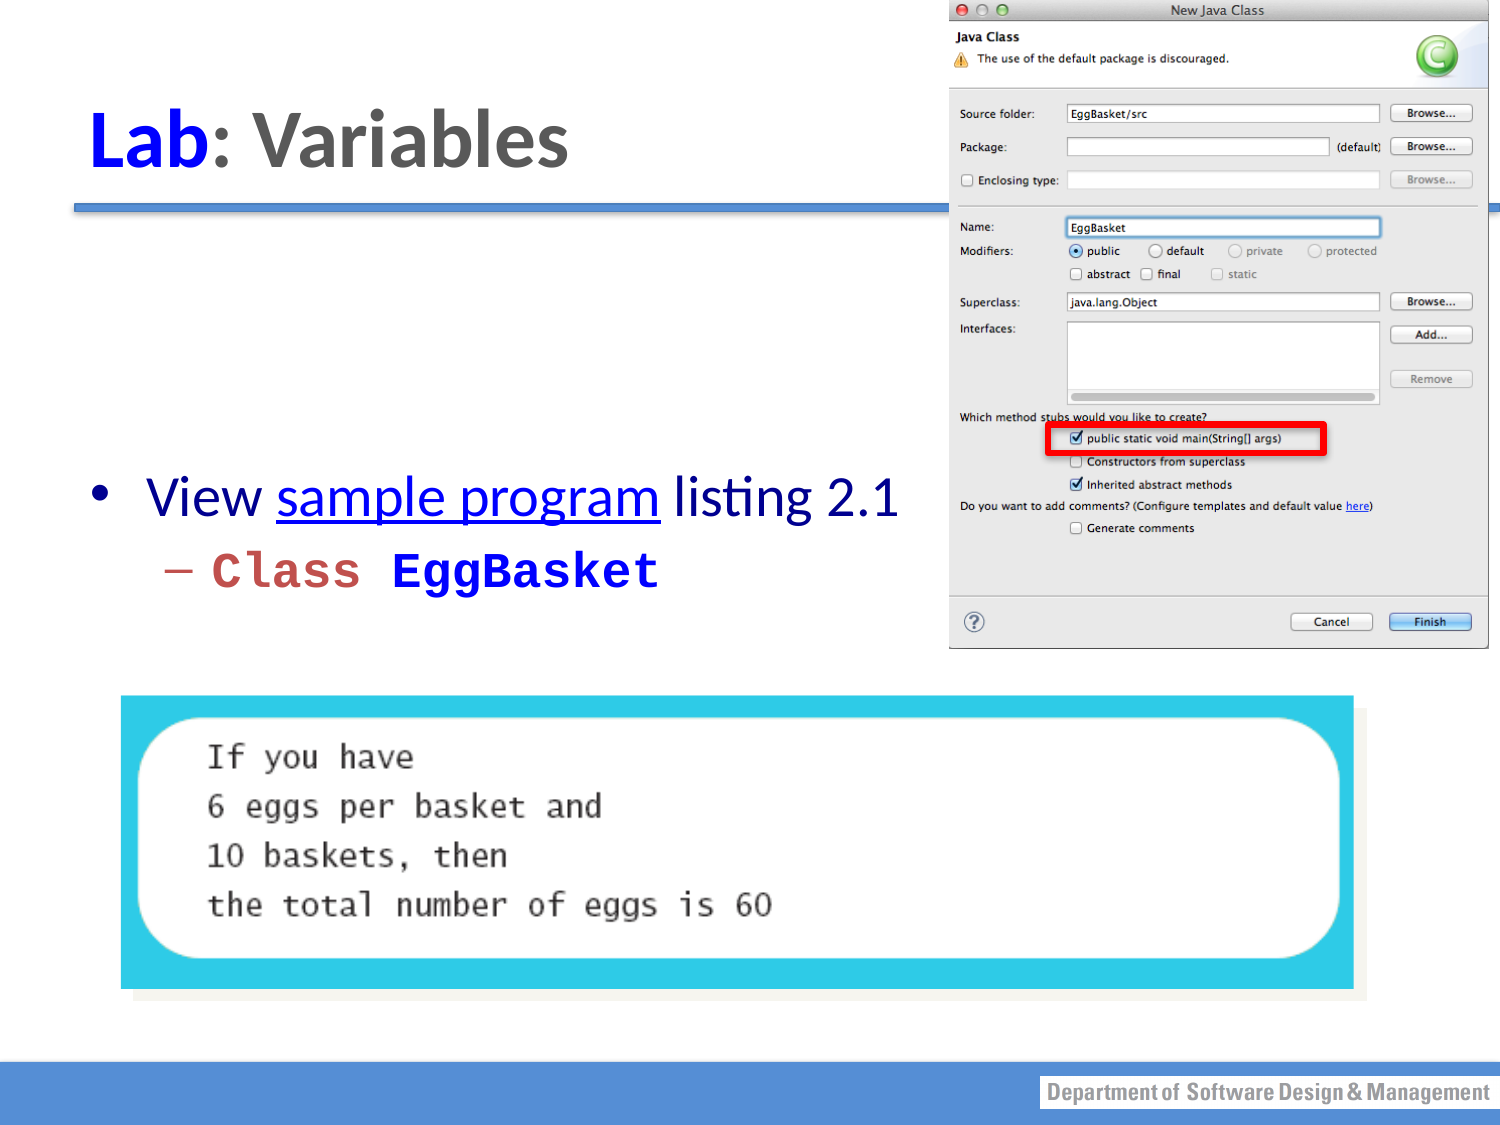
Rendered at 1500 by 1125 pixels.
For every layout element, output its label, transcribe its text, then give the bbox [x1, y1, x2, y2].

picture [949, 0, 1489, 650]
picture [1040, 1076, 1500, 1109]
picture [120, 695, 1354, 989]
list View sample program listing 2.1 Class EggBasket [75, 450, 1425, 1064]
title Lab: Variables [75, 76, 944, 225]
